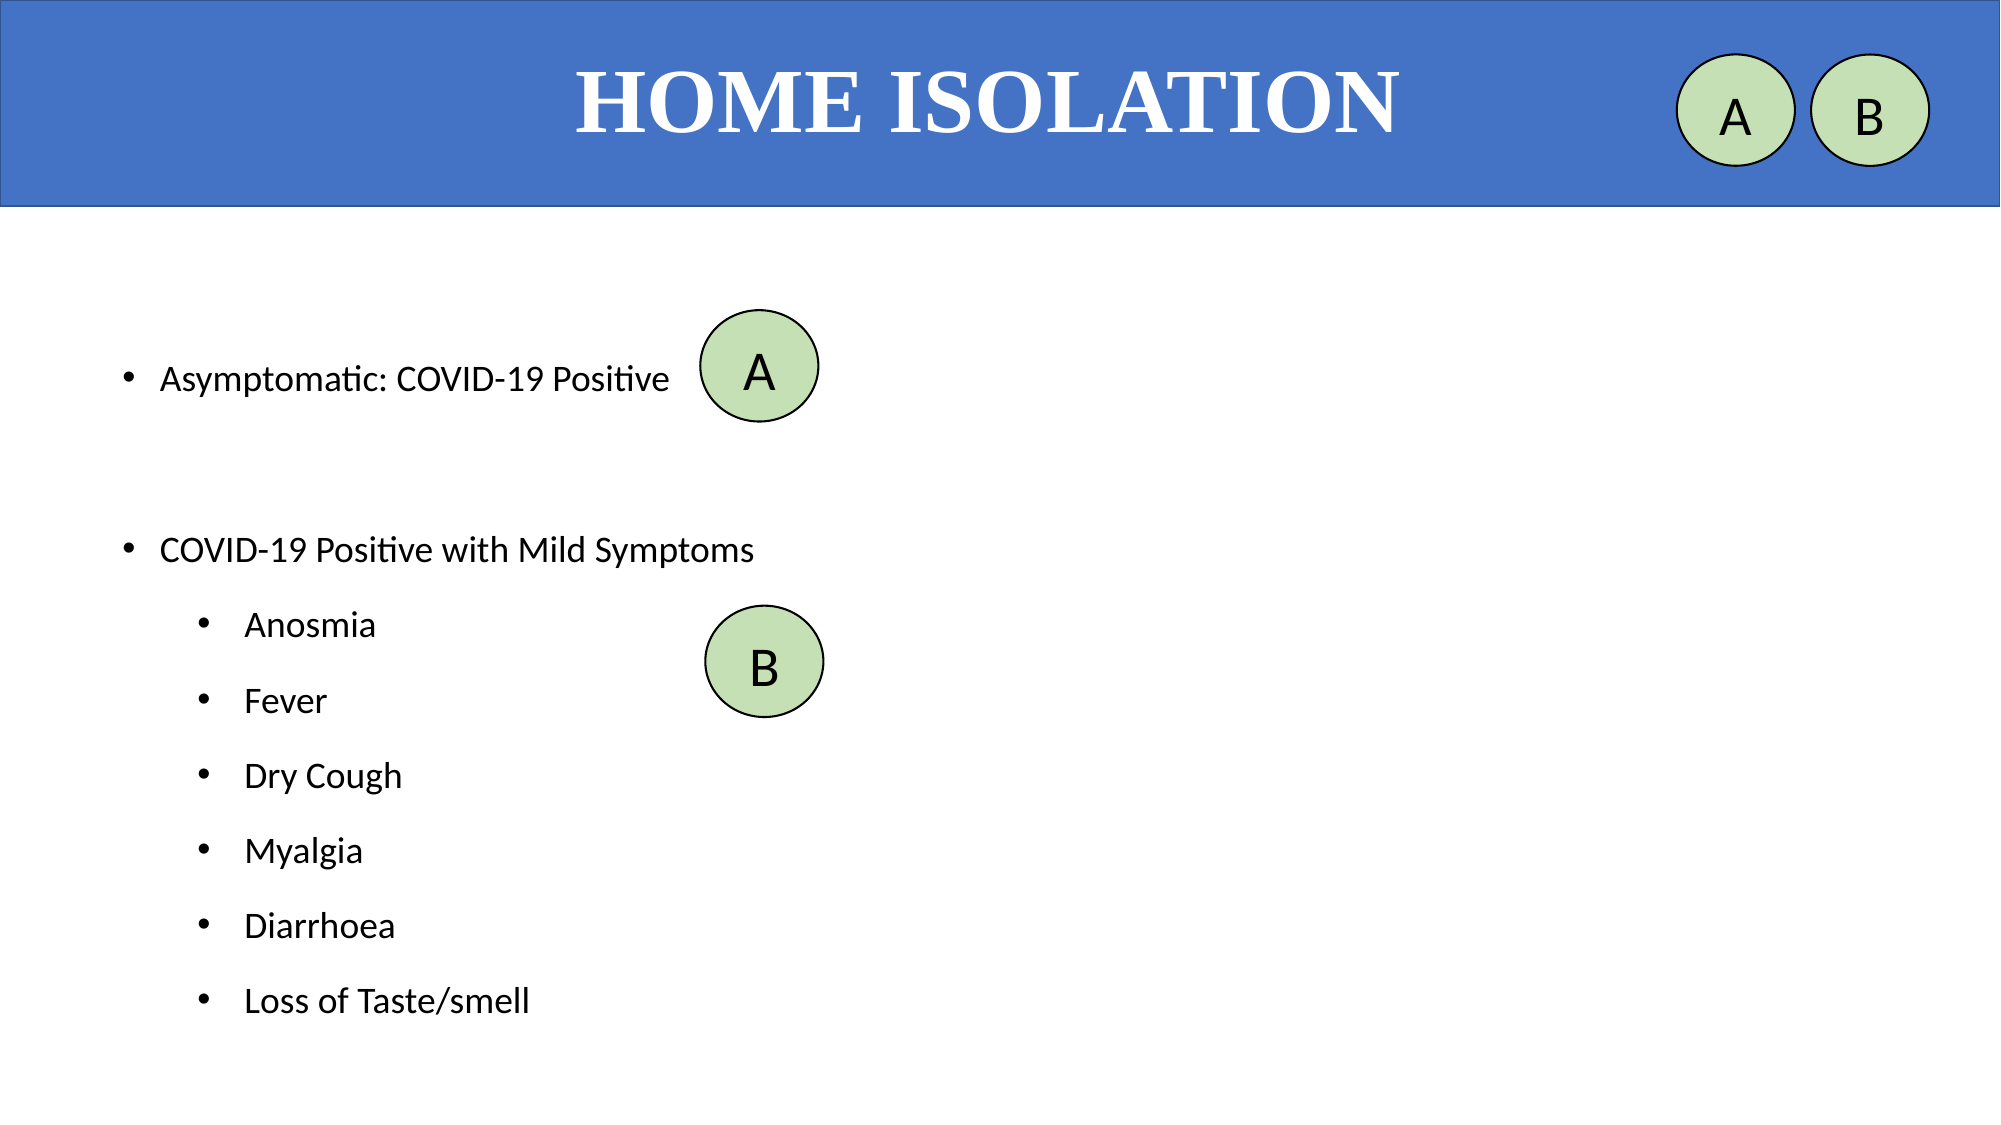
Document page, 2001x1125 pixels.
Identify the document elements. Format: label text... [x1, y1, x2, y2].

text_box A [699, 309, 820, 423]
list Asymptomatic: COVID-19 Positive COVID-19 Positive with Mild Symptoms Anosmia Fever Dry Cough Myalgia Diarrhoea Loss of Taste/smell [107, 343, 884, 1058]
text_box [24, 0, 2000, 75]
text_box A [1675, 53, 1796, 167]
text_box B [704, 604, 825, 719]
text_box HOME ISOLATION [0, 0, 2000, 207]
text_box B [1810, 53, 1931, 167]
